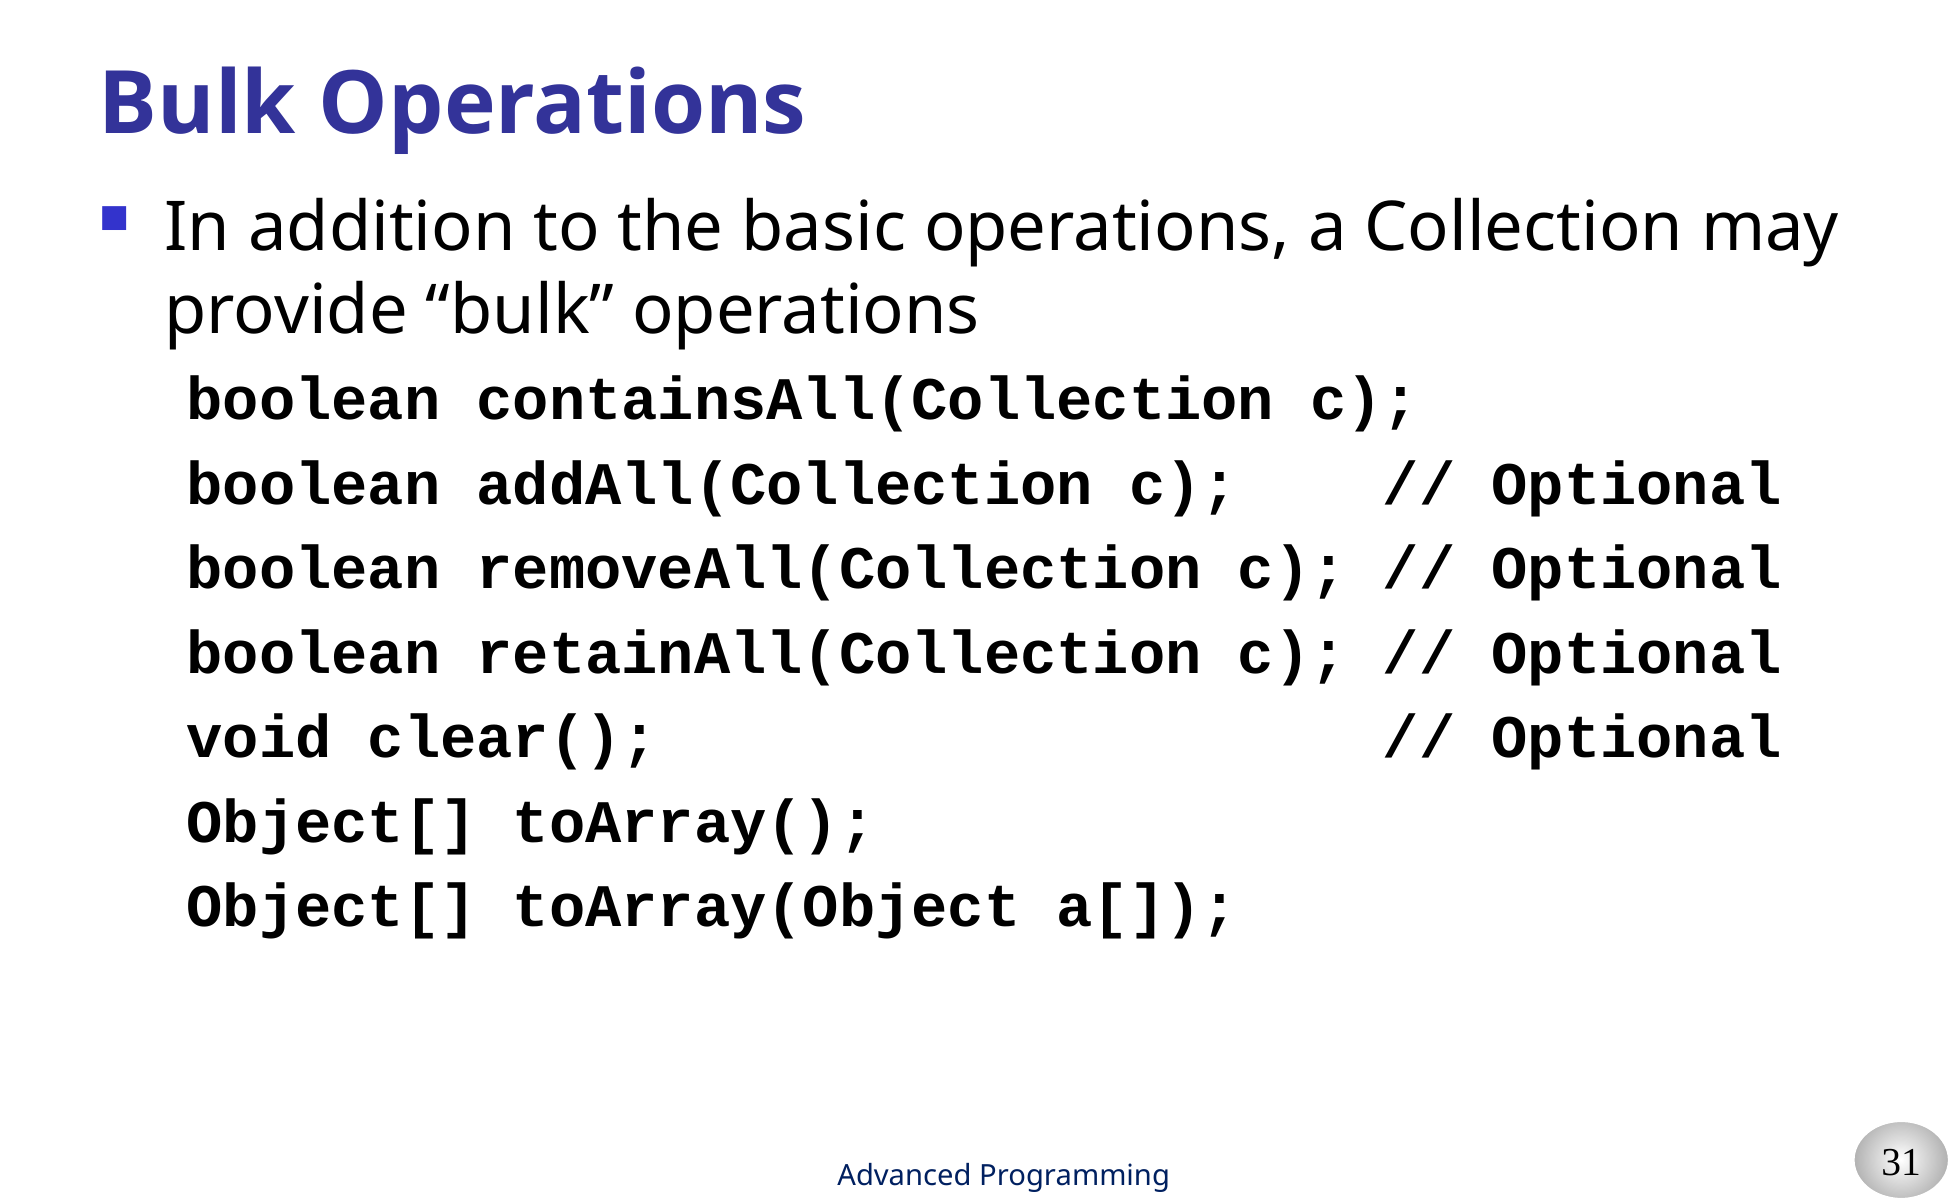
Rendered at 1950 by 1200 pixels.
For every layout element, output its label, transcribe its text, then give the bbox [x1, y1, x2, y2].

list In addition to the basic operations, a Collection may provide “bulk” operations boolean containsAll(Collection c); boolean addAll(Collection c); // Optional boolean removeAll(Collection c); // Optional boolean retainAll(Collection c); // Optional void clear(); // Optional Object[] toArray(); Object[] toArray(Object a[]); [80, 173, 1869, 1094]
title Bulk Operations [80, 39, 1869, 161]
footer Advanced Programming [698, 1133, 1317, 1200]
